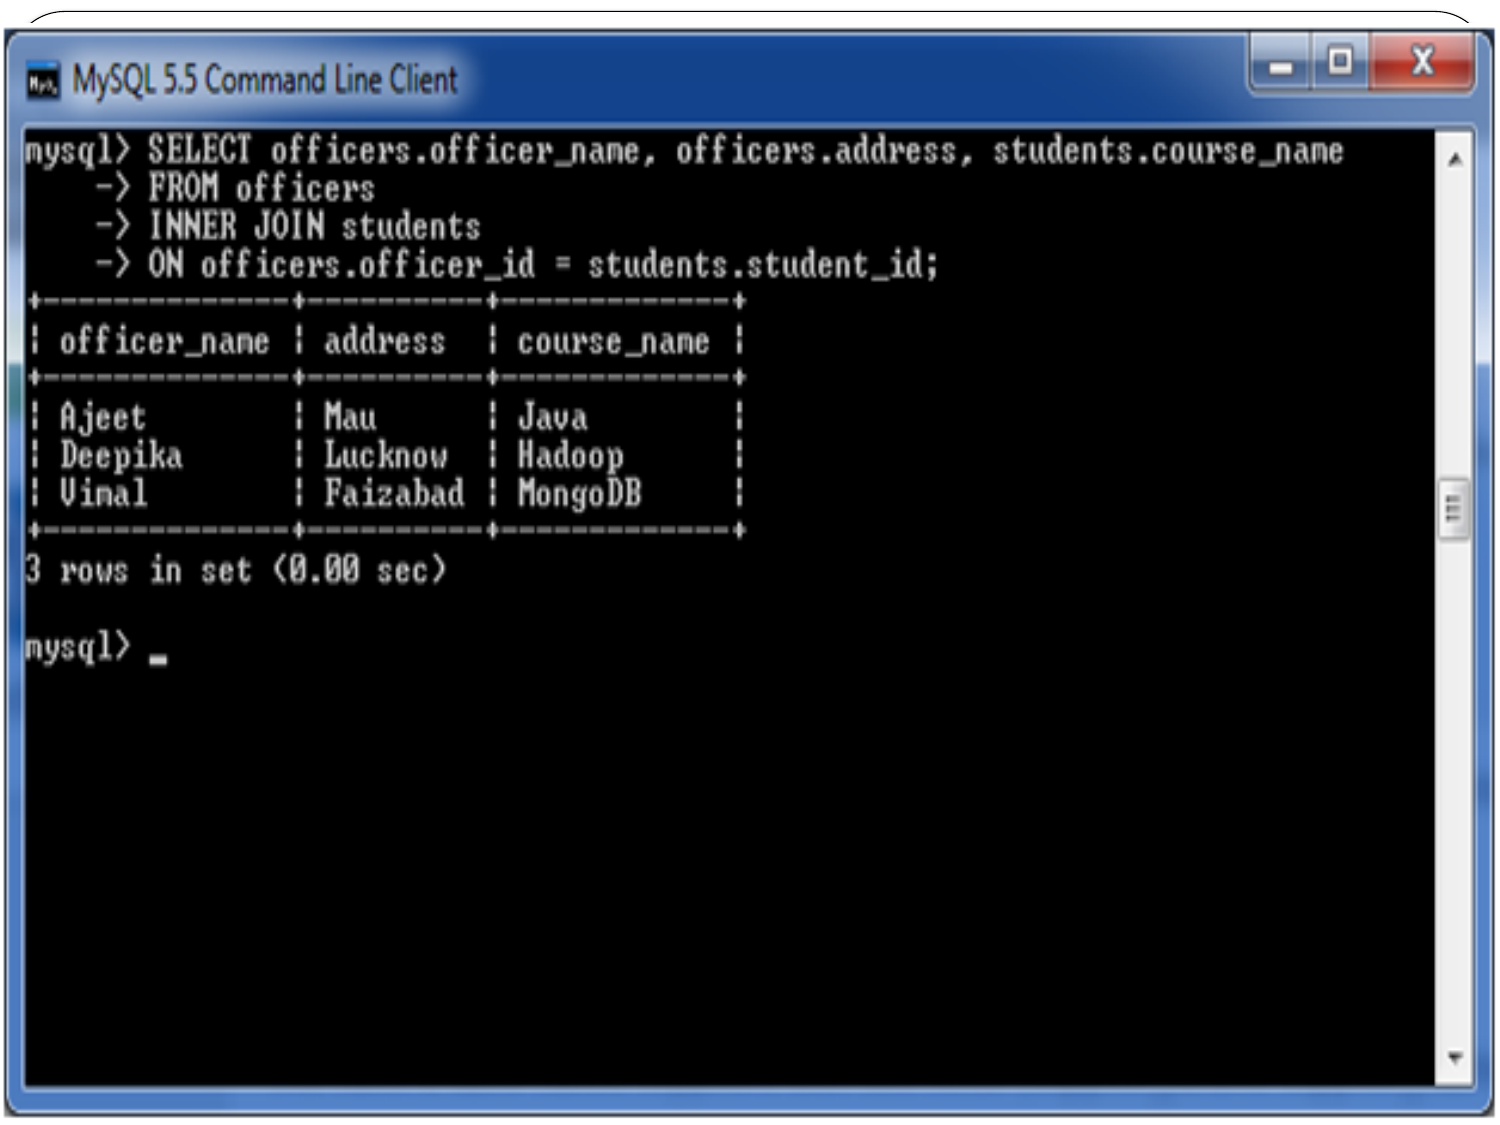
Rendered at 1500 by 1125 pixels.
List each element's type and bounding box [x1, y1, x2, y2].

list [0, 23, 1500, 1125]
